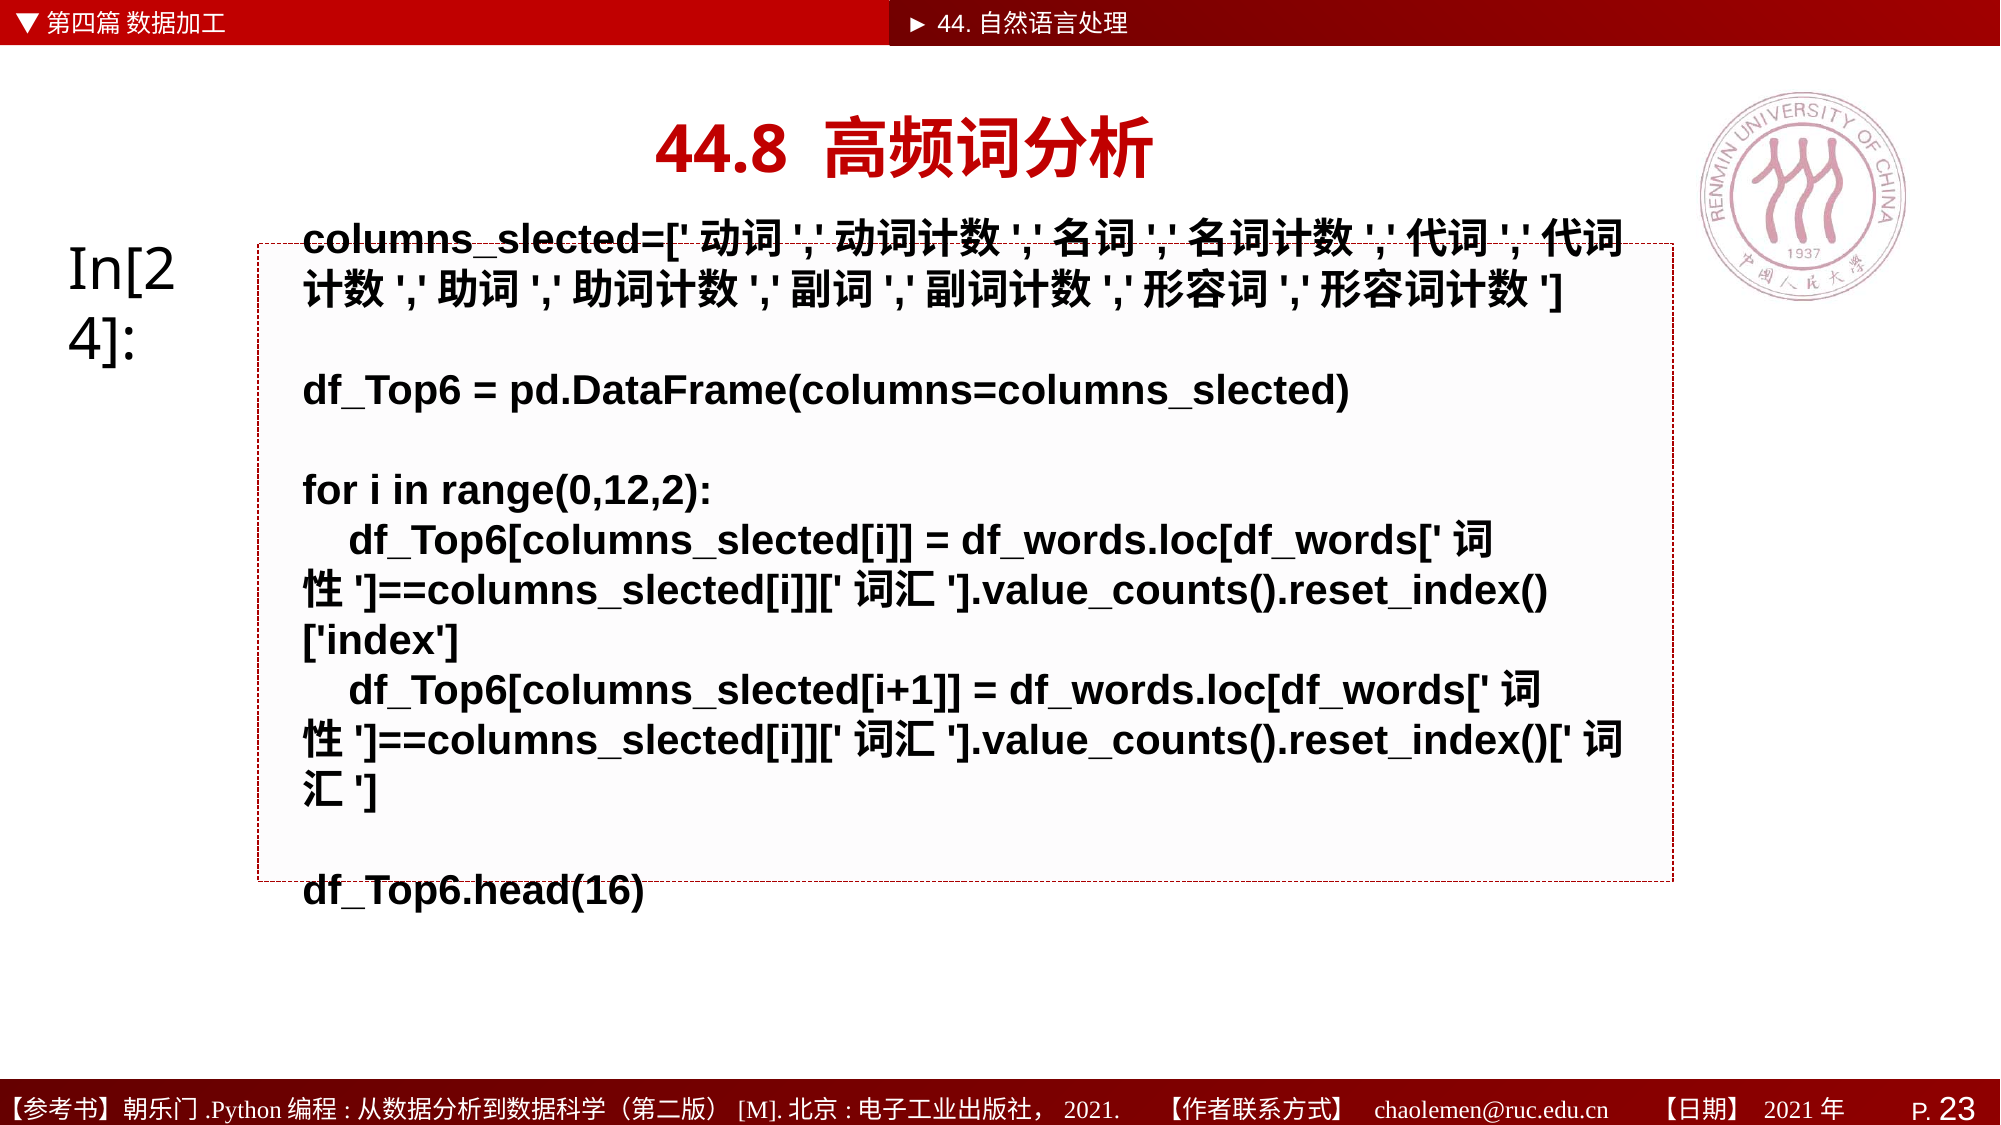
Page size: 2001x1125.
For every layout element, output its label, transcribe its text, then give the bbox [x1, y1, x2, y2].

title 44.8 高频词分析 [101, 77, 1710, 214]
list ▼第四篇 数据加工 [0, 0, 725, 43]
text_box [53, 223, 1674, 882]
list ► 44.自然语言处理 [890, 0, 1249, 43]
picture [1696, 89, 1910, 304]
